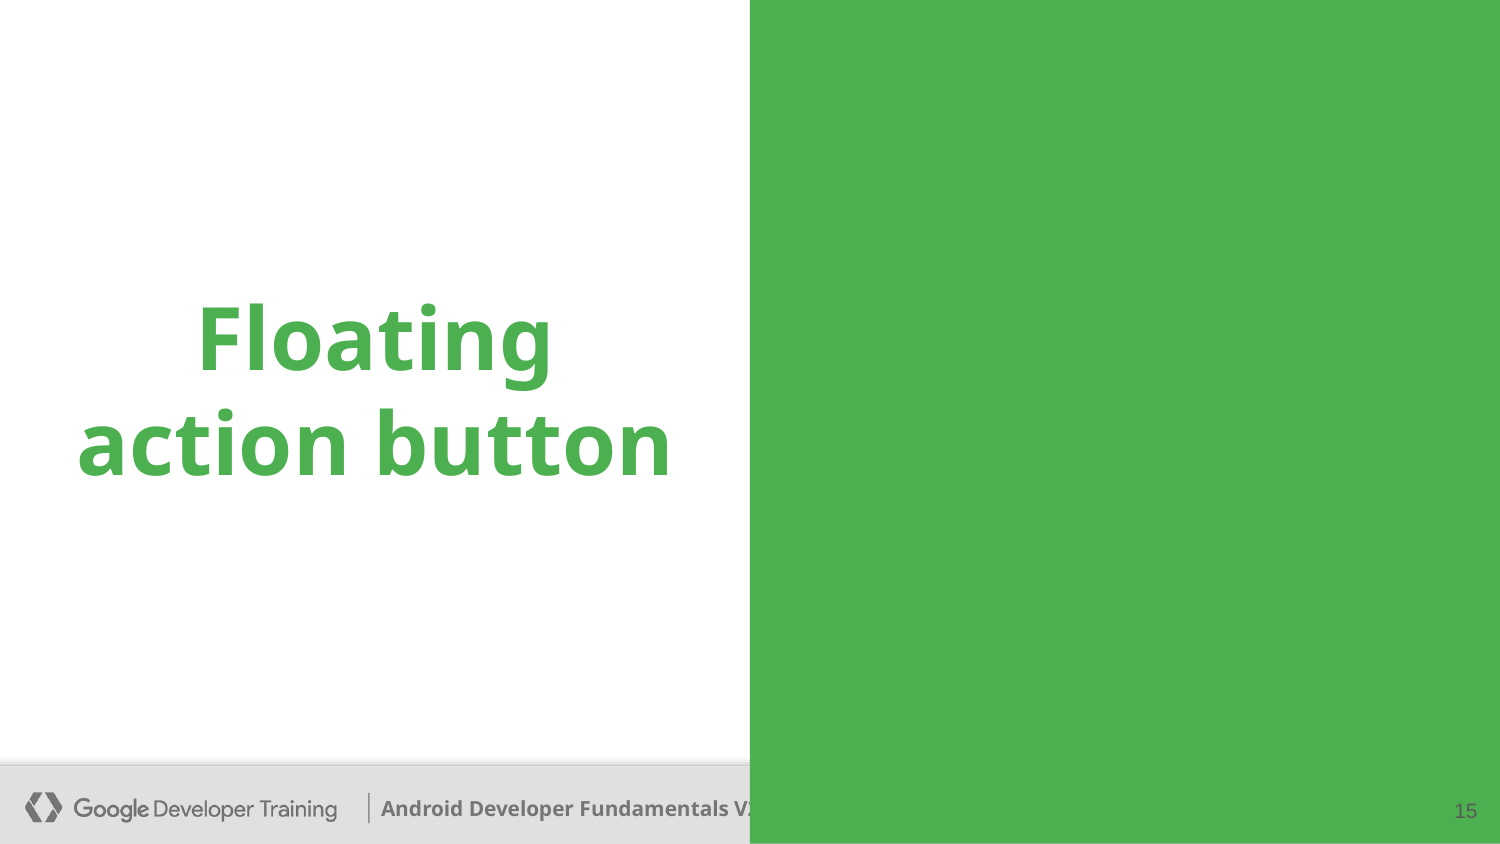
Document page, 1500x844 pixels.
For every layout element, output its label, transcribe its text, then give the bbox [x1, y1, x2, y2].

slide_number ‹#› [1402, 777, 1493, 842]
picture [0, 0, 749, 844]
title Floating action button [43, 264, 708, 508]
